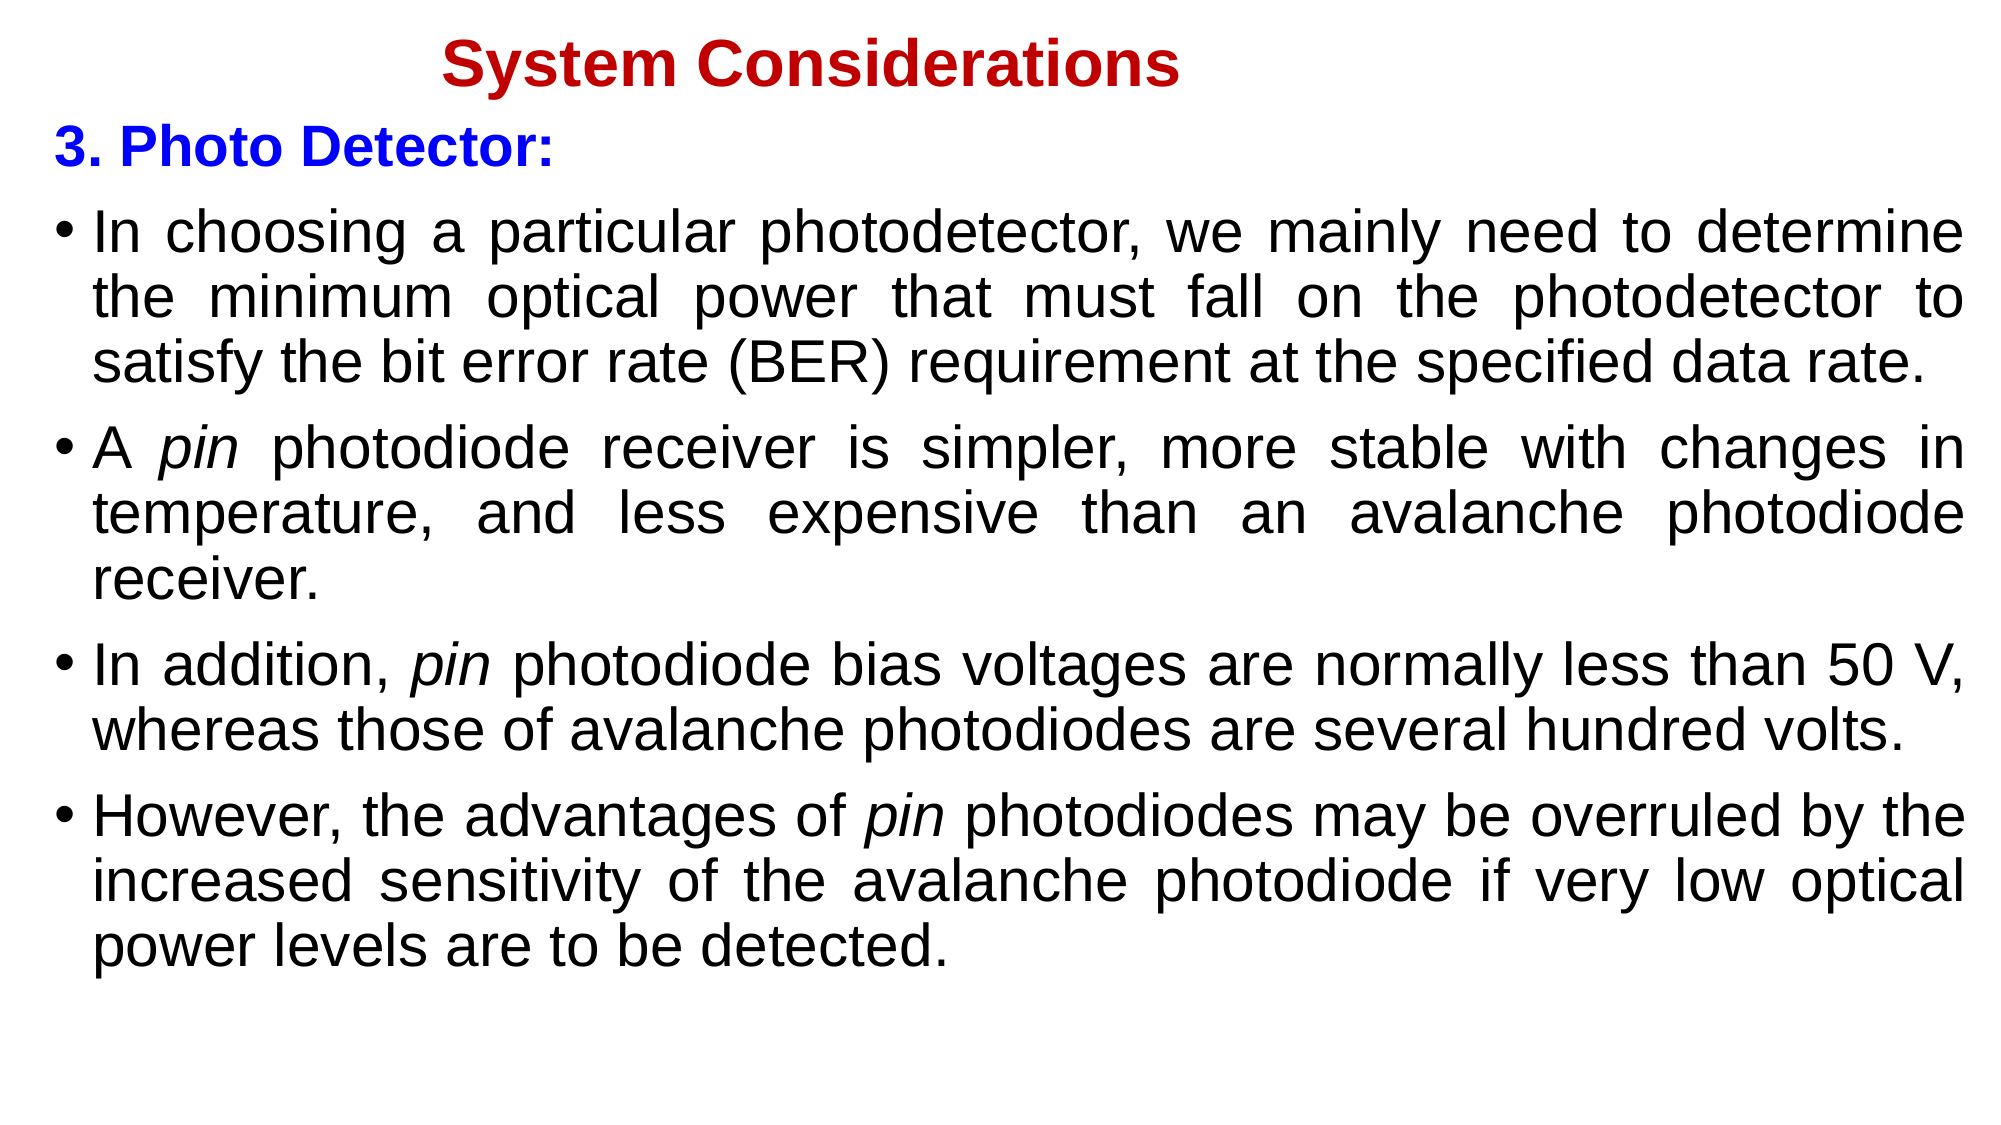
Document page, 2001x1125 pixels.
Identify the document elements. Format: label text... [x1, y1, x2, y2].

text_box 3. Photo Detector: In choosing a particular photodetector, we mainly need to determine the minimum optical power that must fall on the photodetector to satisfy the bit error rate (BER) requirement at the specified data rate. A pin photodiode receiver is simpler, more stable with changes in temperature, and less expensive than an avalanche photodiode receiver. In addition, pin photodiode bias voltages are normally less than 50 V, whereas those of avalanche photodiodes are several hundred volts. However, the advantages of pin photodiodes may be overruled by the increased sensitivity of the avalanche photodiode if very low optical power levels are to be detected. [39, 108, 1984, 994]
text_box System Considerations [426, 12, 1373, 108]
